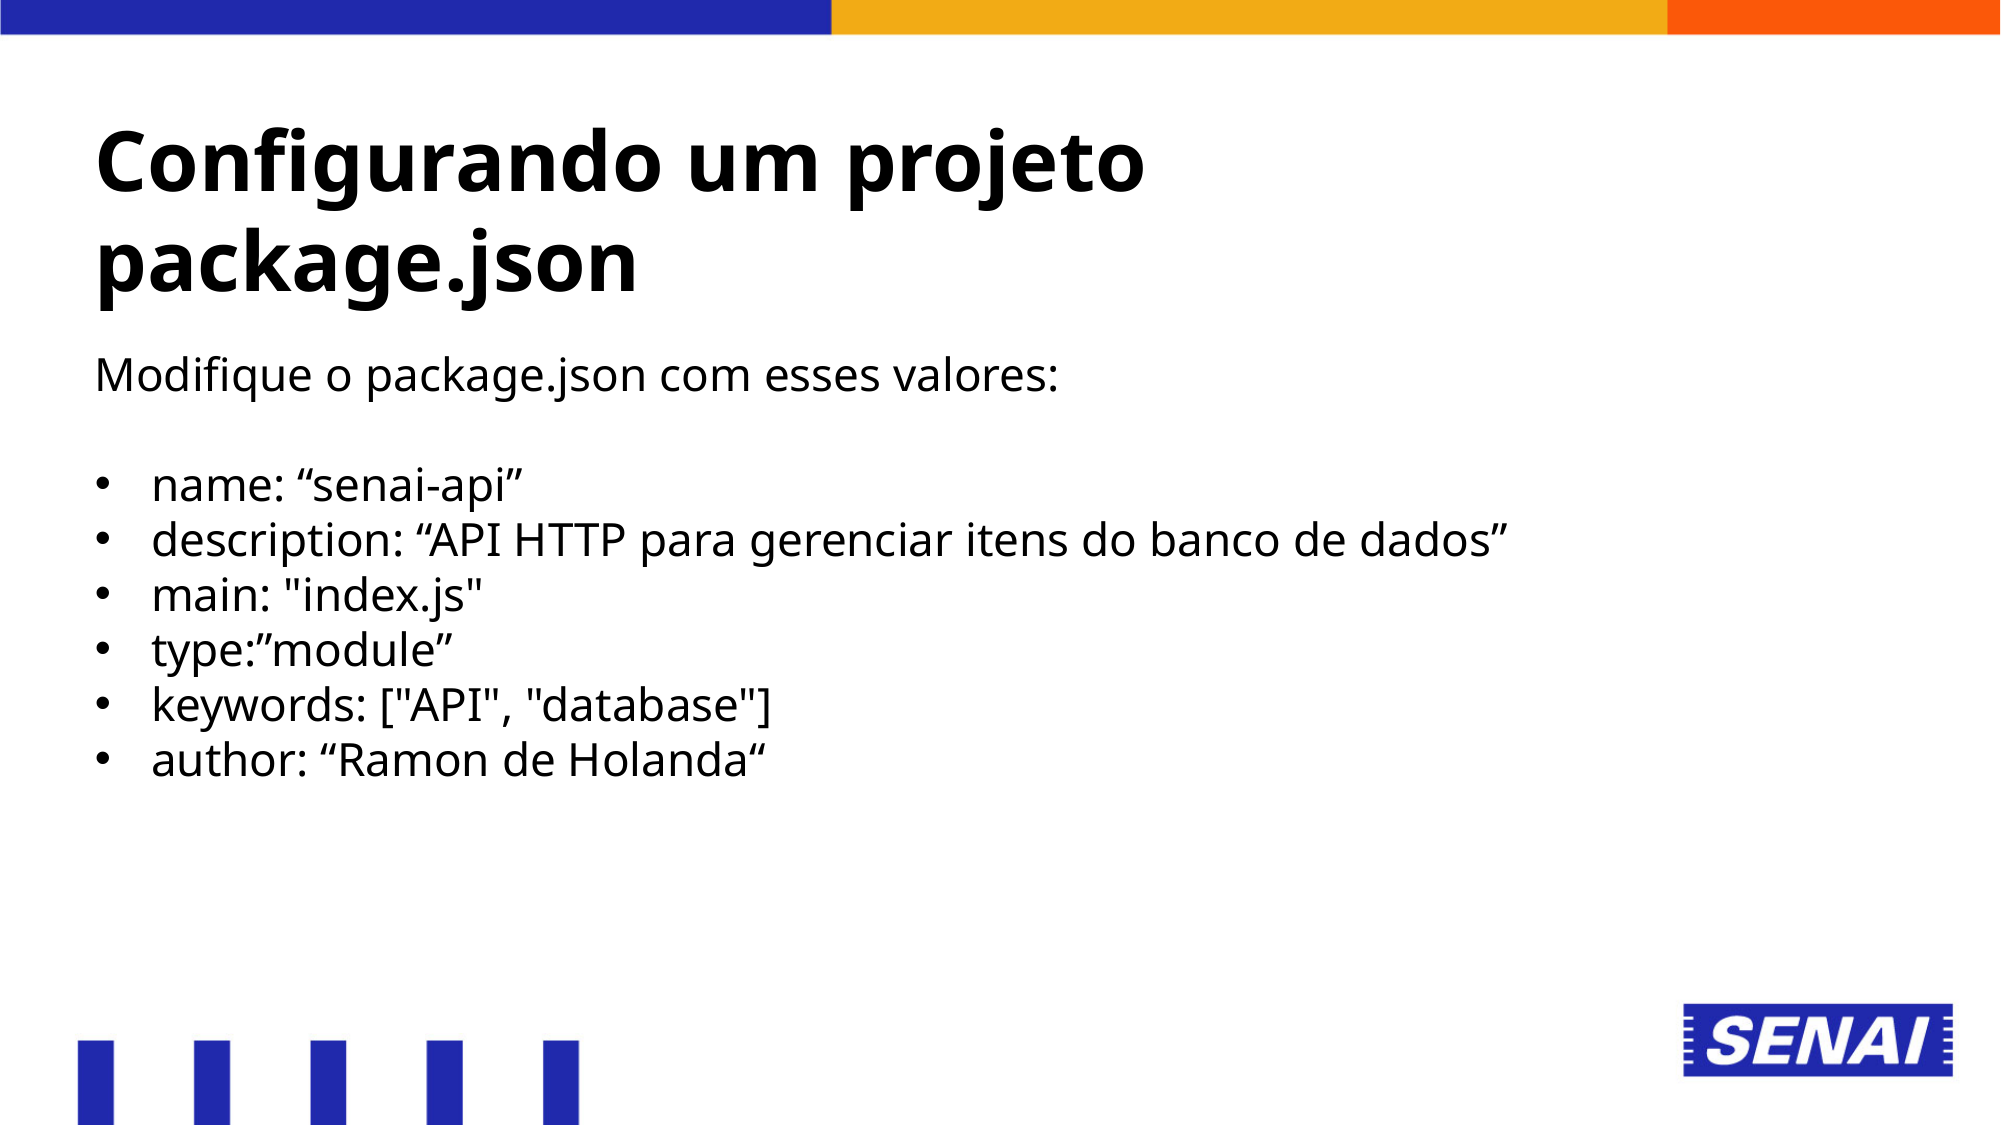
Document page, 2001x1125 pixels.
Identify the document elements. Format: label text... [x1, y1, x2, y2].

text_box Configurando um projeto package.json [94, 108, 1715, 309]
text_box Modifique o package.json com esses valores: name: “senai-api” description: “API HTTP para gerenciar itens do banco de dados” main: "index.js" type:”module” keywords: ["API", "database"] author: “Ramon de Holanda“ [94, 345, 1978, 841]
picture [0, 0, 2001, 1125]
